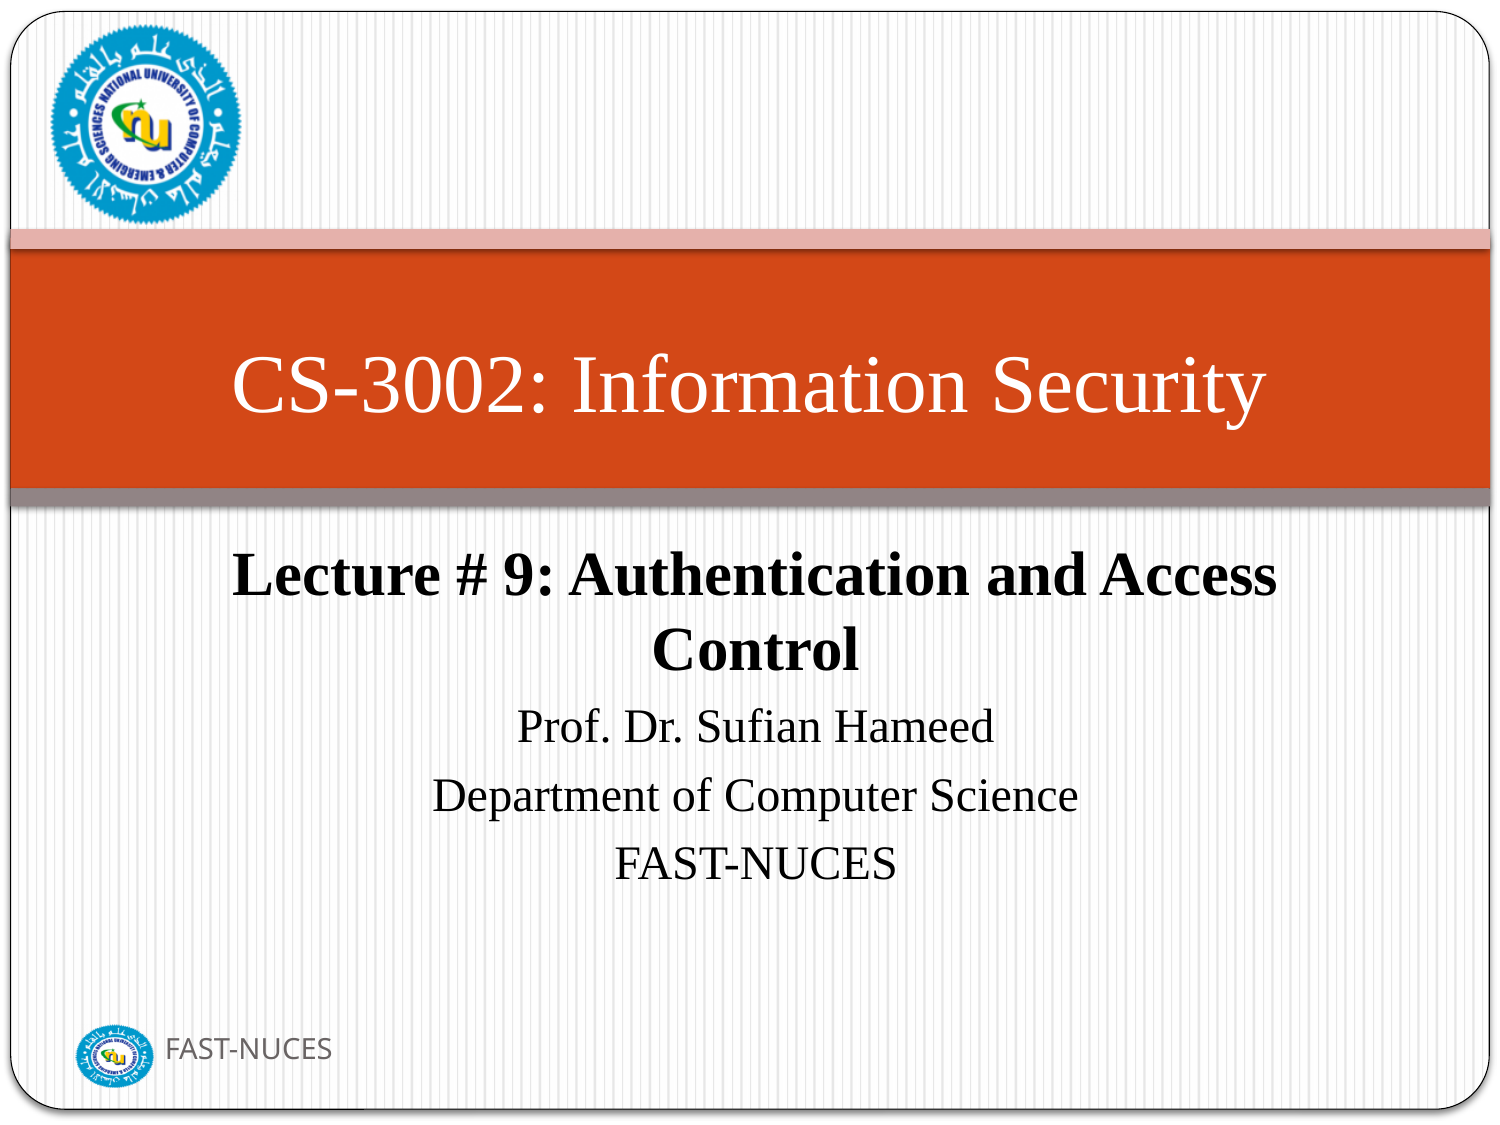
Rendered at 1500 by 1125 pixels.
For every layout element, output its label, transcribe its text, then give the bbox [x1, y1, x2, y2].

subtitle Lecture # 9: Authentication and Access Control Prof. Dr. Sufian Hameed Department of Computer Science FAST-NUCES [150, 525, 1363, 900]
picture [49, 24, 242, 226]
title CS-3002: Information Security [75, 262, 1425, 504]
picture [123, 1060, 154, 1088]
picture [91, 1038, 138, 1075]
footer FAST-NUCES [150, 1012, 800, 1088]
picture [74, 1024, 154, 1088]
